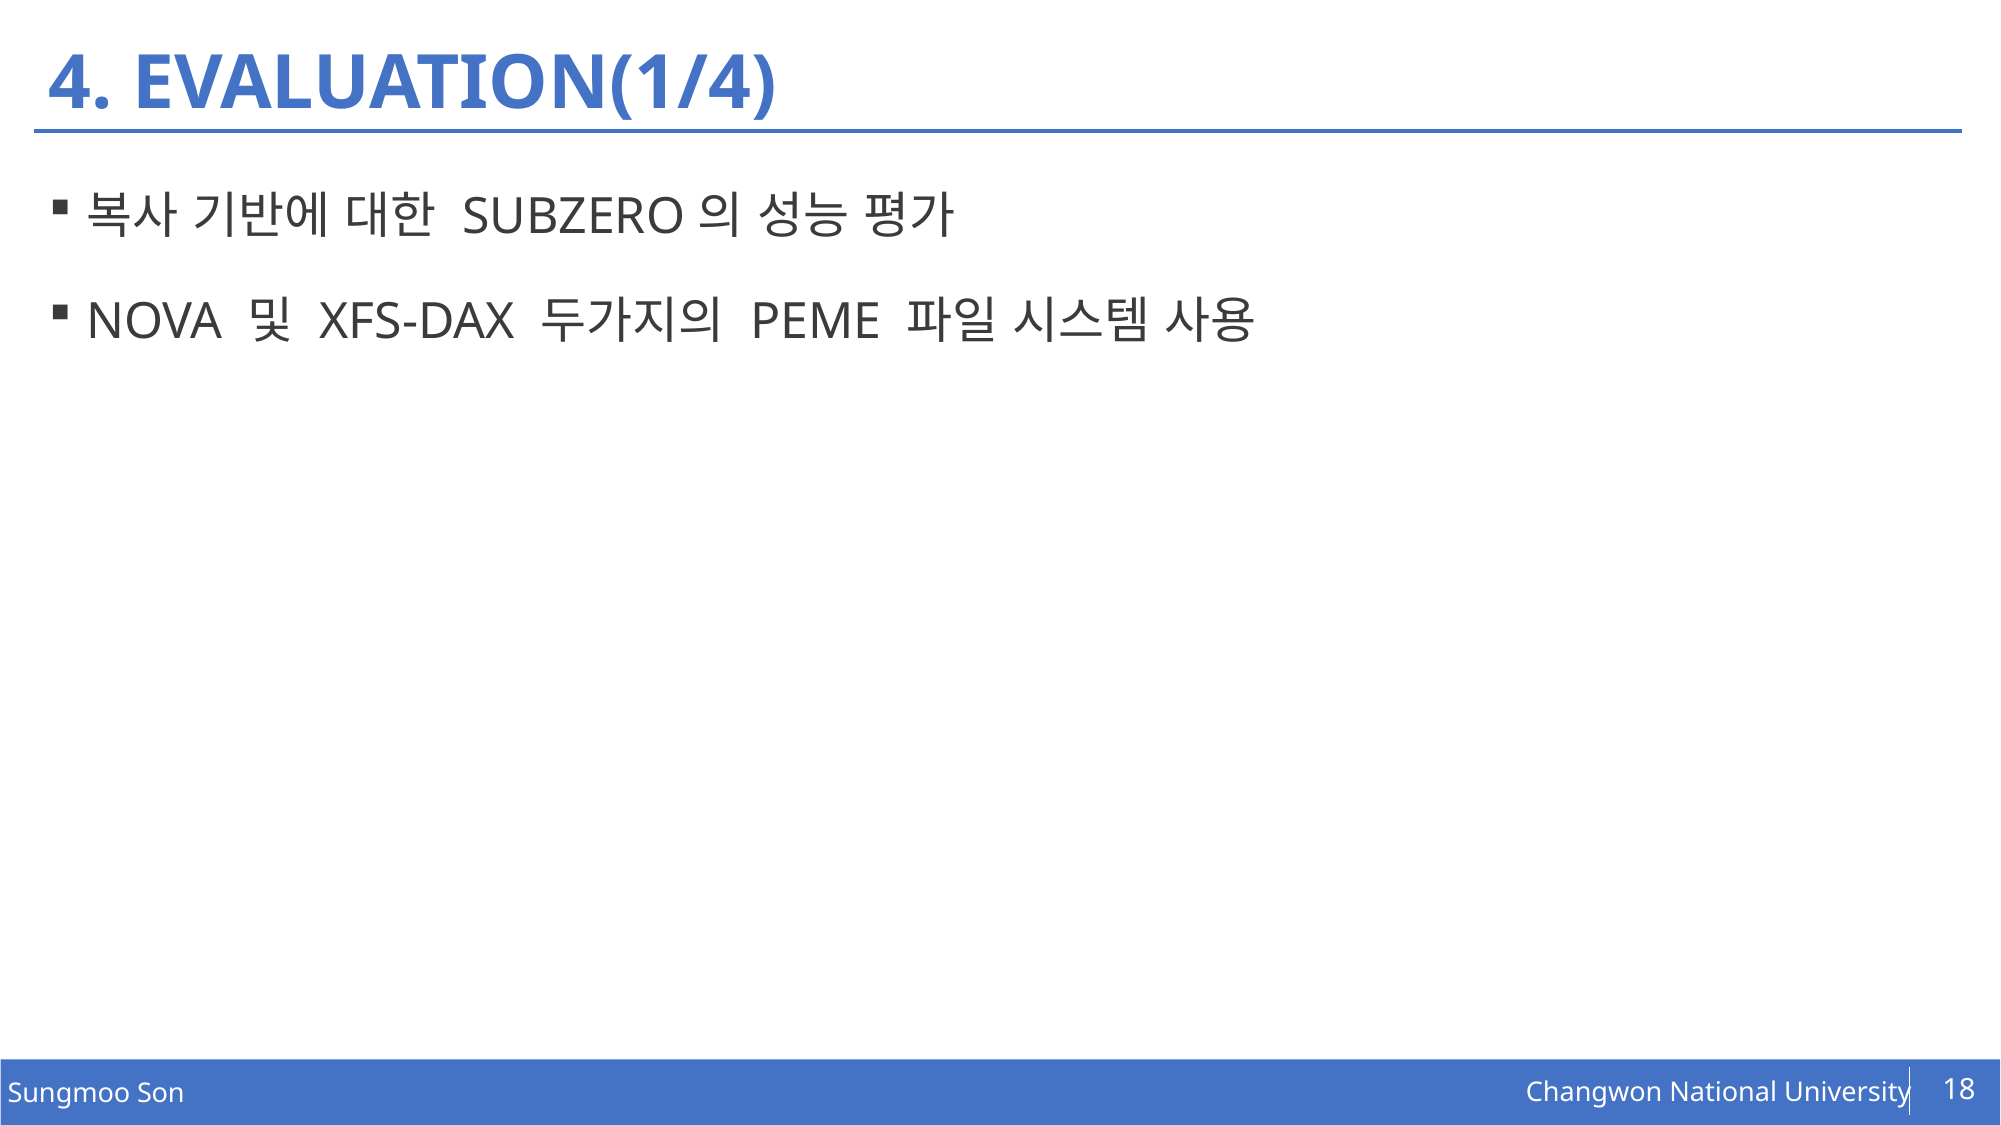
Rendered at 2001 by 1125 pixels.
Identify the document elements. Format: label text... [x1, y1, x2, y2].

title 4. EVALUATION(1/4) [33, 27, 1963, 143]
slide_number 18 [1922, 1060, 1996, 1121]
list 복사 기반에 대한 SUBZERO의 성능 평가 NOVA 및 XFS-DAX 두가지의 PEME 파일 시스템 사용 [33, 152, 1963, 997]
